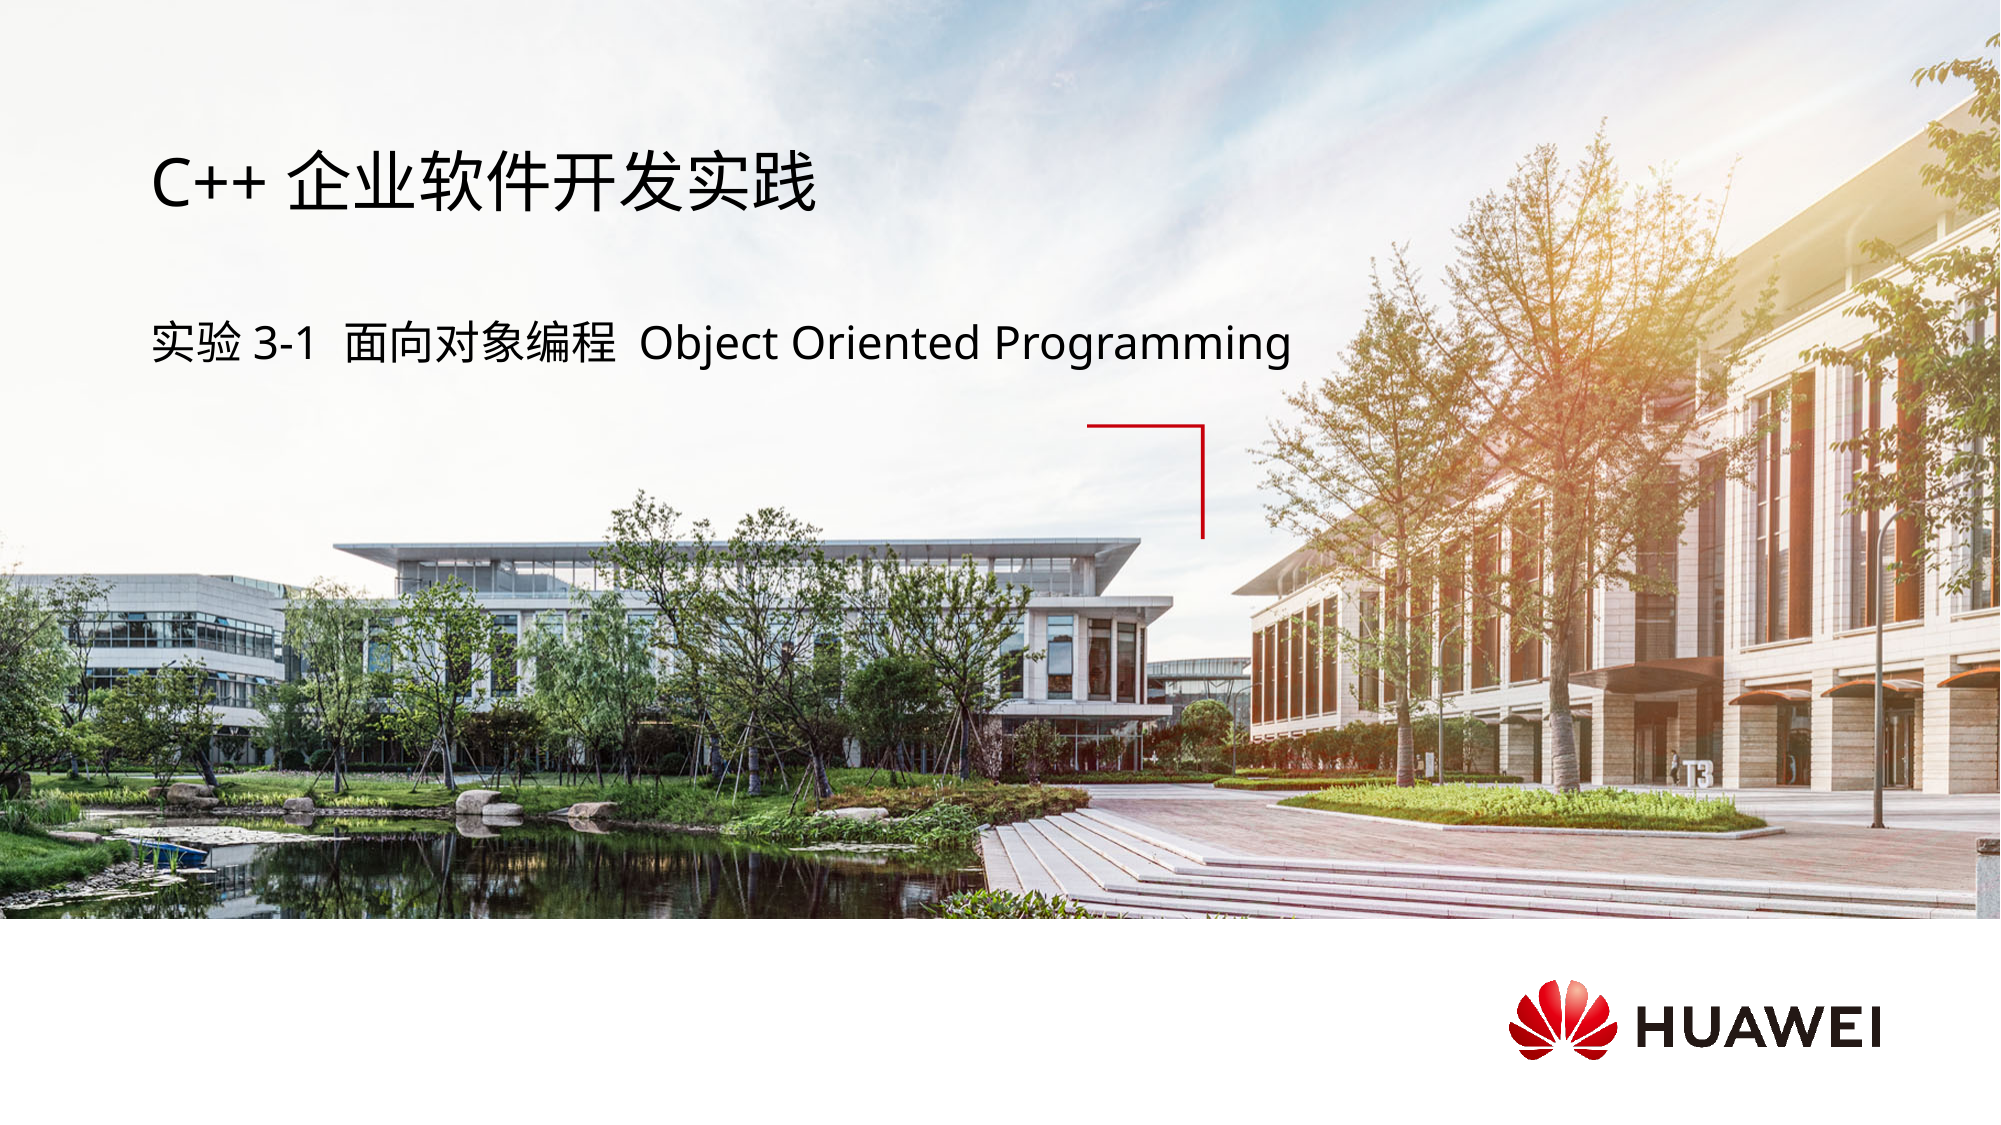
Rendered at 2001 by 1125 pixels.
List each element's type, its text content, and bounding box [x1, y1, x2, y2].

title C++企业软件开发实践 [150, 148, 1484, 262]
picture [1509, 980, 1880, 1060]
list 实验3-1 面向对象编程 Object Oriented Programming [150, 319, 1484, 426]
picture [0, 0, 2000, 919]
